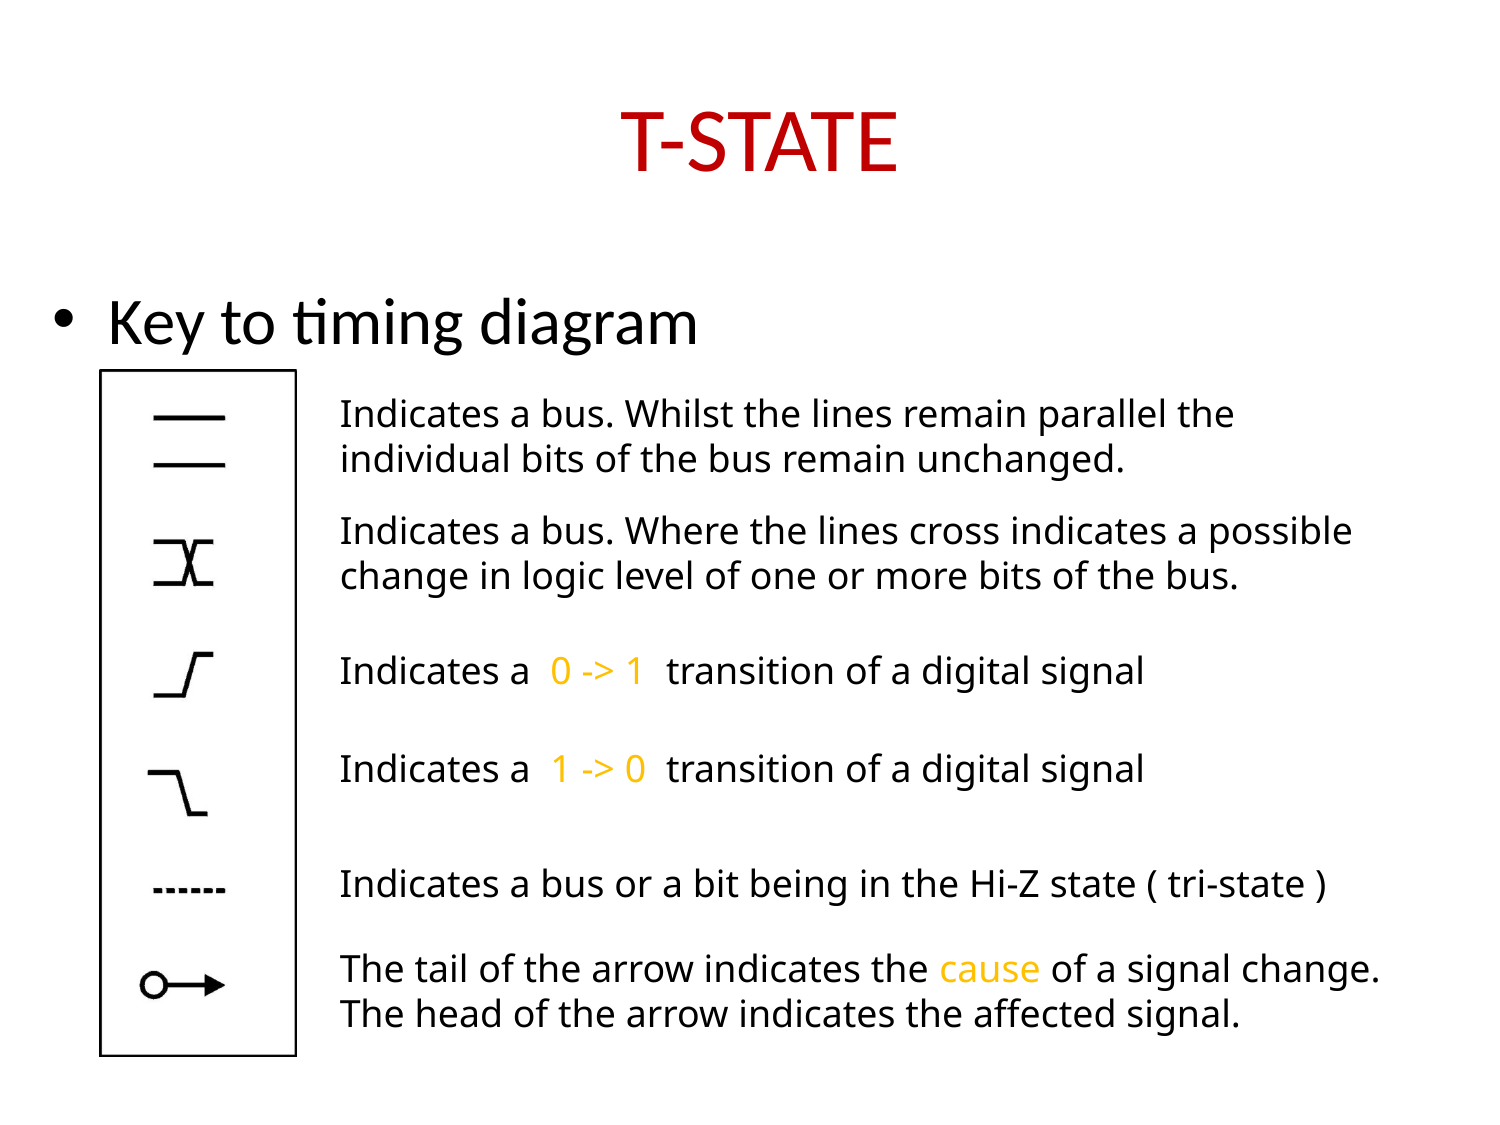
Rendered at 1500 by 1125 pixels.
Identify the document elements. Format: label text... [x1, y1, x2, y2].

text_box Indicates a 0 -> 1 transition of a digital signal [324, 639, 1304, 700]
text_box Indicates a 1 -> 0 transition of a digital signal [324, 737, 1304, 798]
text_box Indicates a bus or a bit being in the Hi-Z state ( tri-state ) [324, 852, 1388, 912]
list Key to timing diagram [37, 270, 1475, 1088]
text_box Indicates a bus. Whilst the lines remain parallel the individual bits of the bus remain unchanged. [324, 382, 1400, 487]
picture [99, 369, 297, 1057]
title T-STATE [50, 41, 1463, 230]
text_box Indicates a bus. Where the lines cross indicates a possible change in logic level of one or more bits of the bus. [324, 499, 1425, 605]
text_box The tail of the arrow indicates the cause of a signal change. The head of the arrow indicates the affected signal. [324, 937, 1413, 1043]
